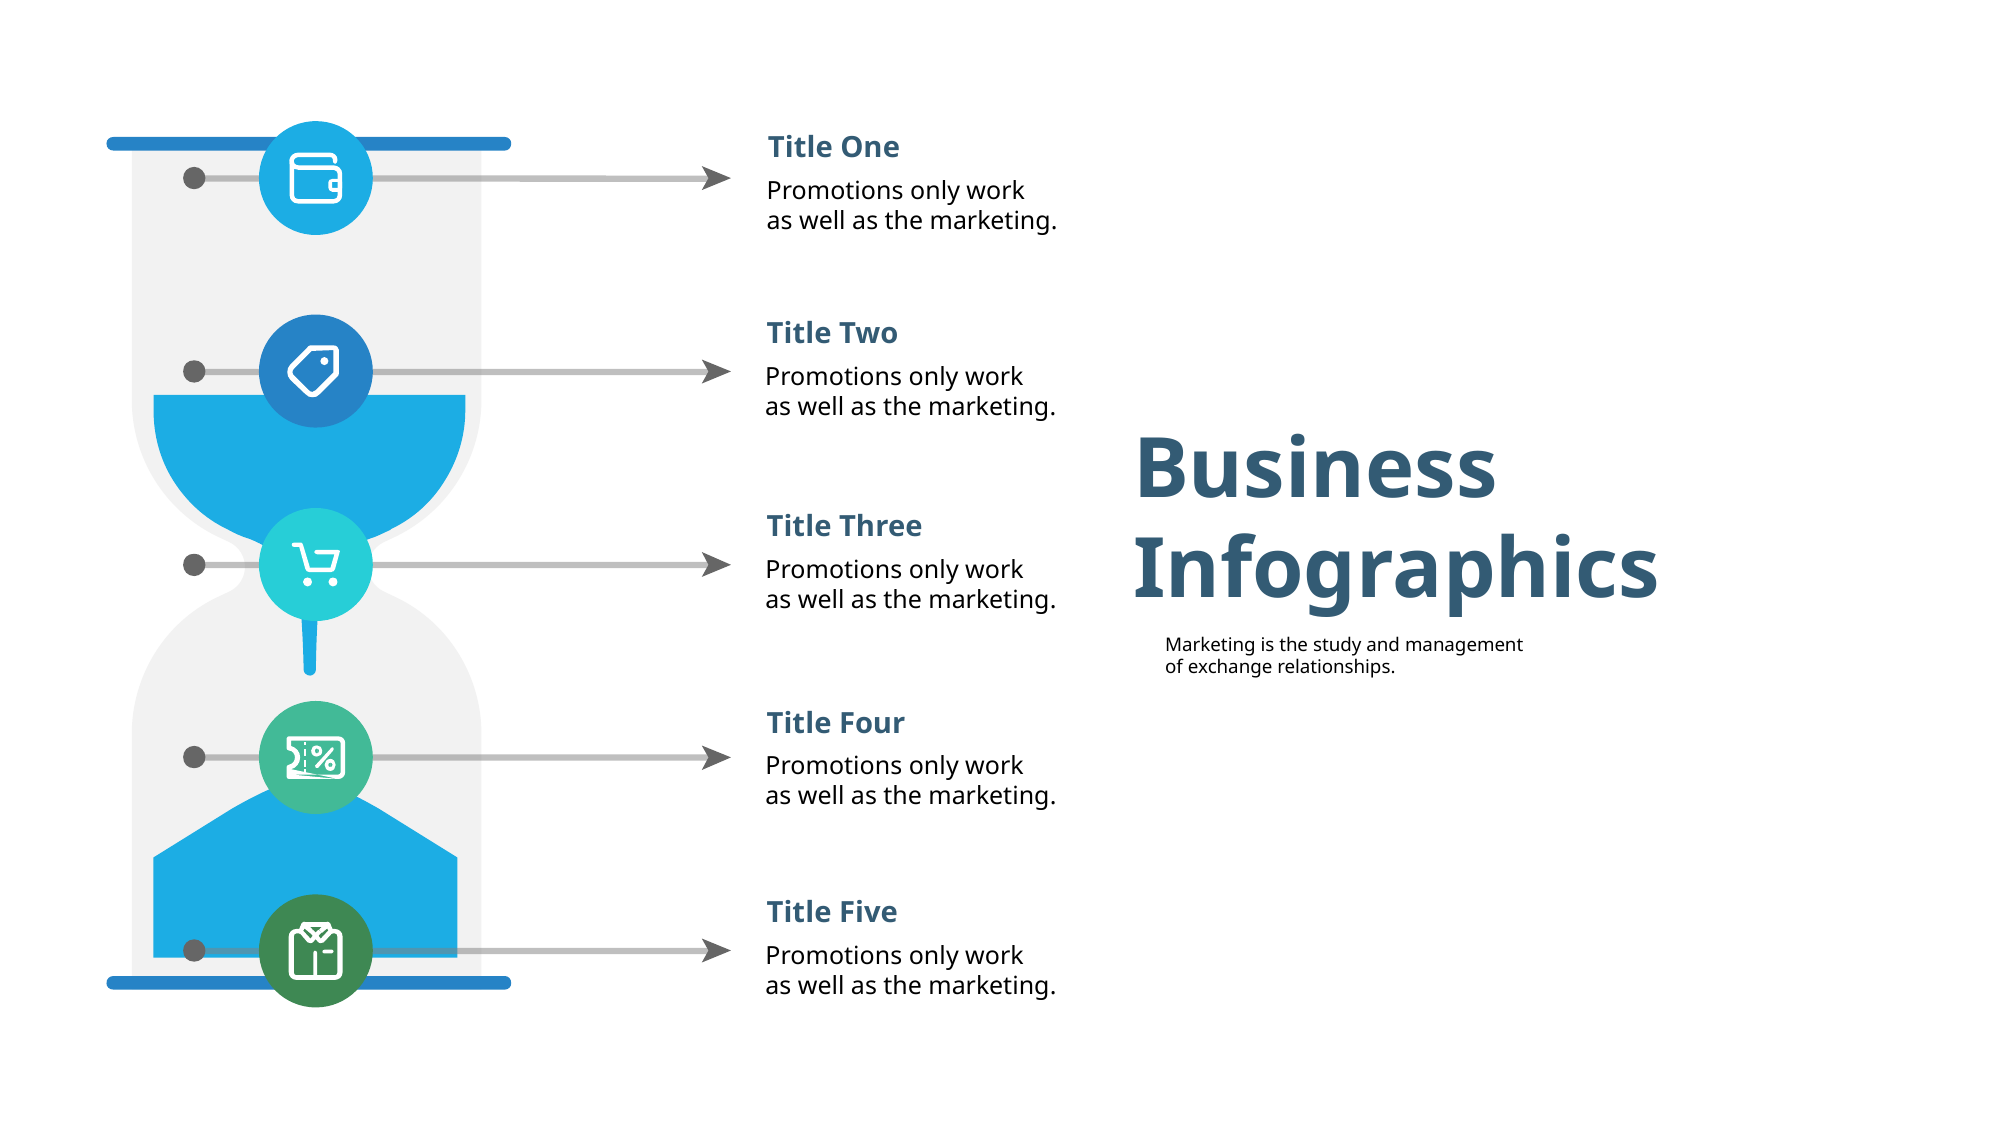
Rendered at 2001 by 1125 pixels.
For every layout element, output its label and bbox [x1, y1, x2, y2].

text_box [258, 314, 373, 428]
text_box [131, 151, 482, 564]
text_box [701, 166, 731, 191]
text_box [356, 136, 512, 151]
text_box [750, 307, 1098, 430]
text_box [286, 345, 340, 398]
text_box [701, 551, 731, 577]
text_box [750, 500, 1099, 623]
text_box [1150, 406, 1881, 686]
text_box [328, 577, 338, 587]
text_box [106, 136, 276, 151]
text_box [301, 620, 318, 676]
text_box [315, 747, 334, 768]
text_box [751, 120, 1100, 243]
text_box [258, 894, 373, 1008]
text_box [289, 165, 343, 204]
text_box [306, 921, 326, 927]
text_box [358, 976, 512, 990]
text_box [288, 928, 343, 980]
text_box [153, 789, 458, 958]
text_box [316, 929, 334, 944]
text_box [319, 921, 333, 933]
text_box [311, 745, 323, 757]
text_box [106, 976, 273, 990]
text_box [183, 166, 206, 190]
text_box [258, 121, 373, 235]
text_box [701, 359, 731, 384]
text_box [291, 542, 340, 573]
text_box [322, 949, 334, 954]
text_box [303, 577, 312, 587]
text_box [298, 929, 319, 944]
text_box [324, 758, 336, 771]
text_box [183, 360, 206, 383]
text_box [289, 152, 338, 170]
text_box [258, 700, 373, 815]
text_box [701, 745, 731, 771]
text_box [328, 178, 337, 192]
text_box [701, 938, 731, 963]
text_box [298, 921, 312, 933]
text_box [183, 939, 206, 962]
text_box [286, 736, 346, 779]
text_box [750, 886, 1099, 1008]
text_box [313, 950, 318, 978]
text_box [183, 745, 206, 769]
text_box [153, 394, 466, 545]
text_box [750, 696, 1099, 819]
text_box [183, 553, 206, 577]
text_box [131, 565, 482, 976]
text_box [258, 507, 373, 622]
